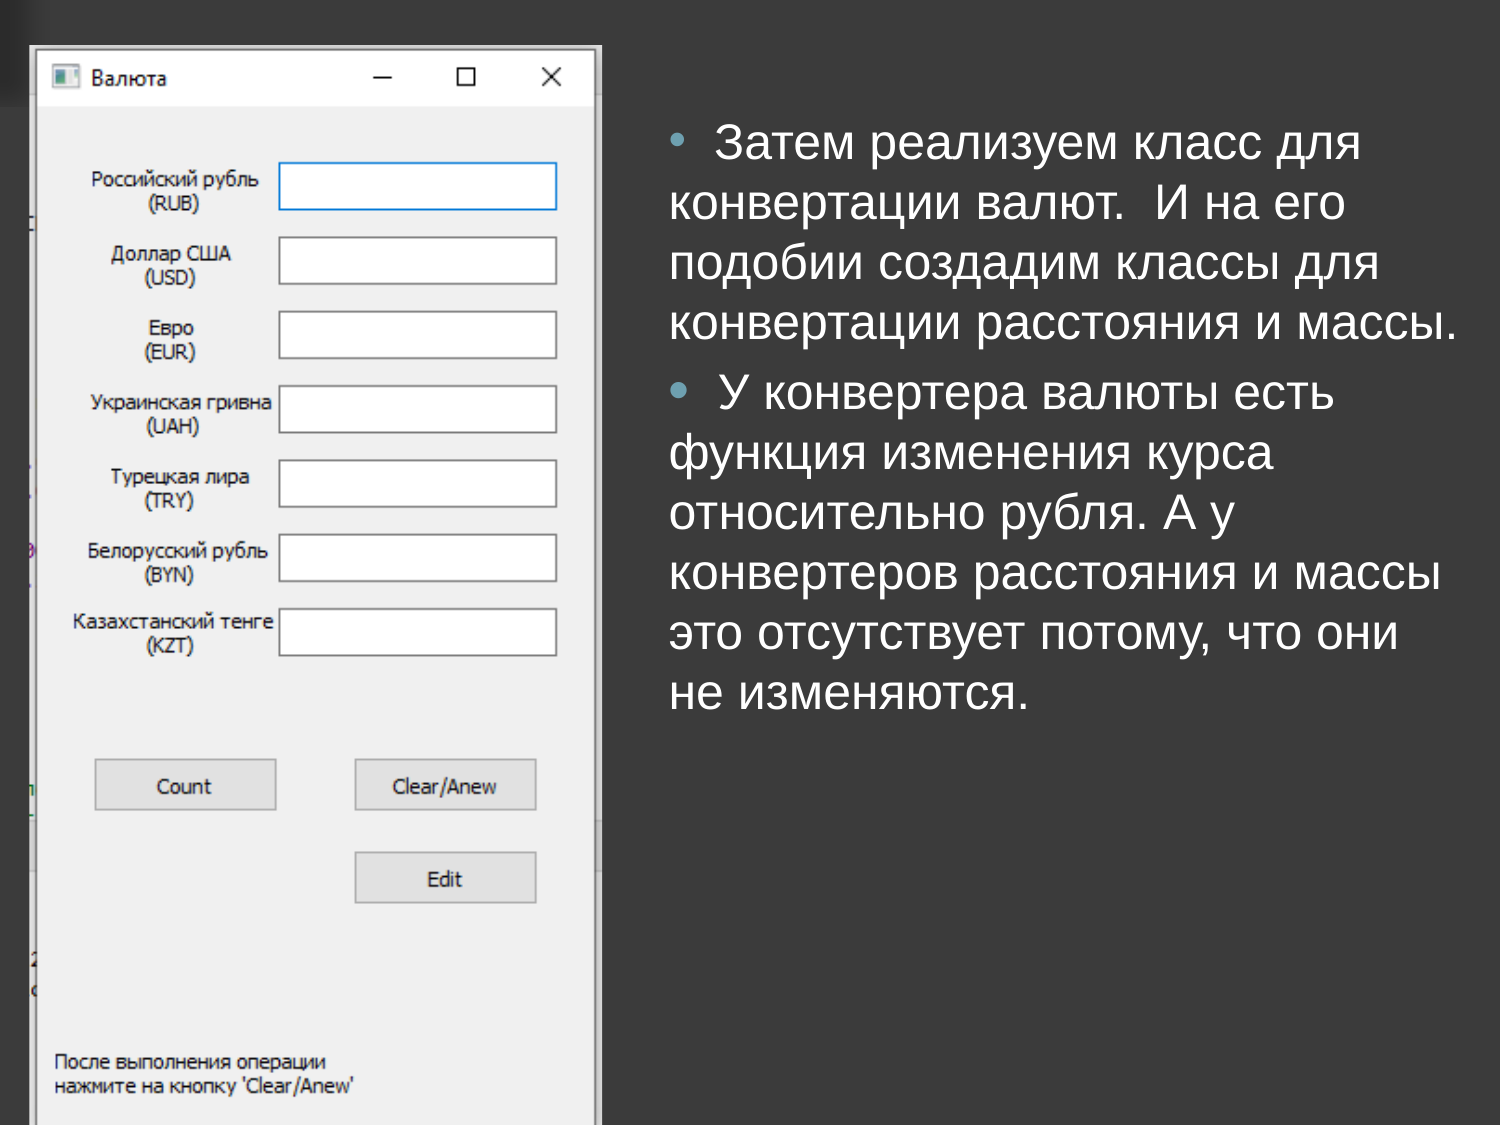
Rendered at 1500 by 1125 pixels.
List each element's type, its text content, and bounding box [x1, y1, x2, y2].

list Затем реализуем класс для конвертации валют. И на его подобии создадим классы для конвертации расстояния и массы. У конвертера валюты есть функция изменения курса относительно рубля. А у конвертеров расстояния и массы это отсутствует потому, что они не изменяются. [661, 101, 1471, 1059]
picture [29, 45, 603, 1125]
